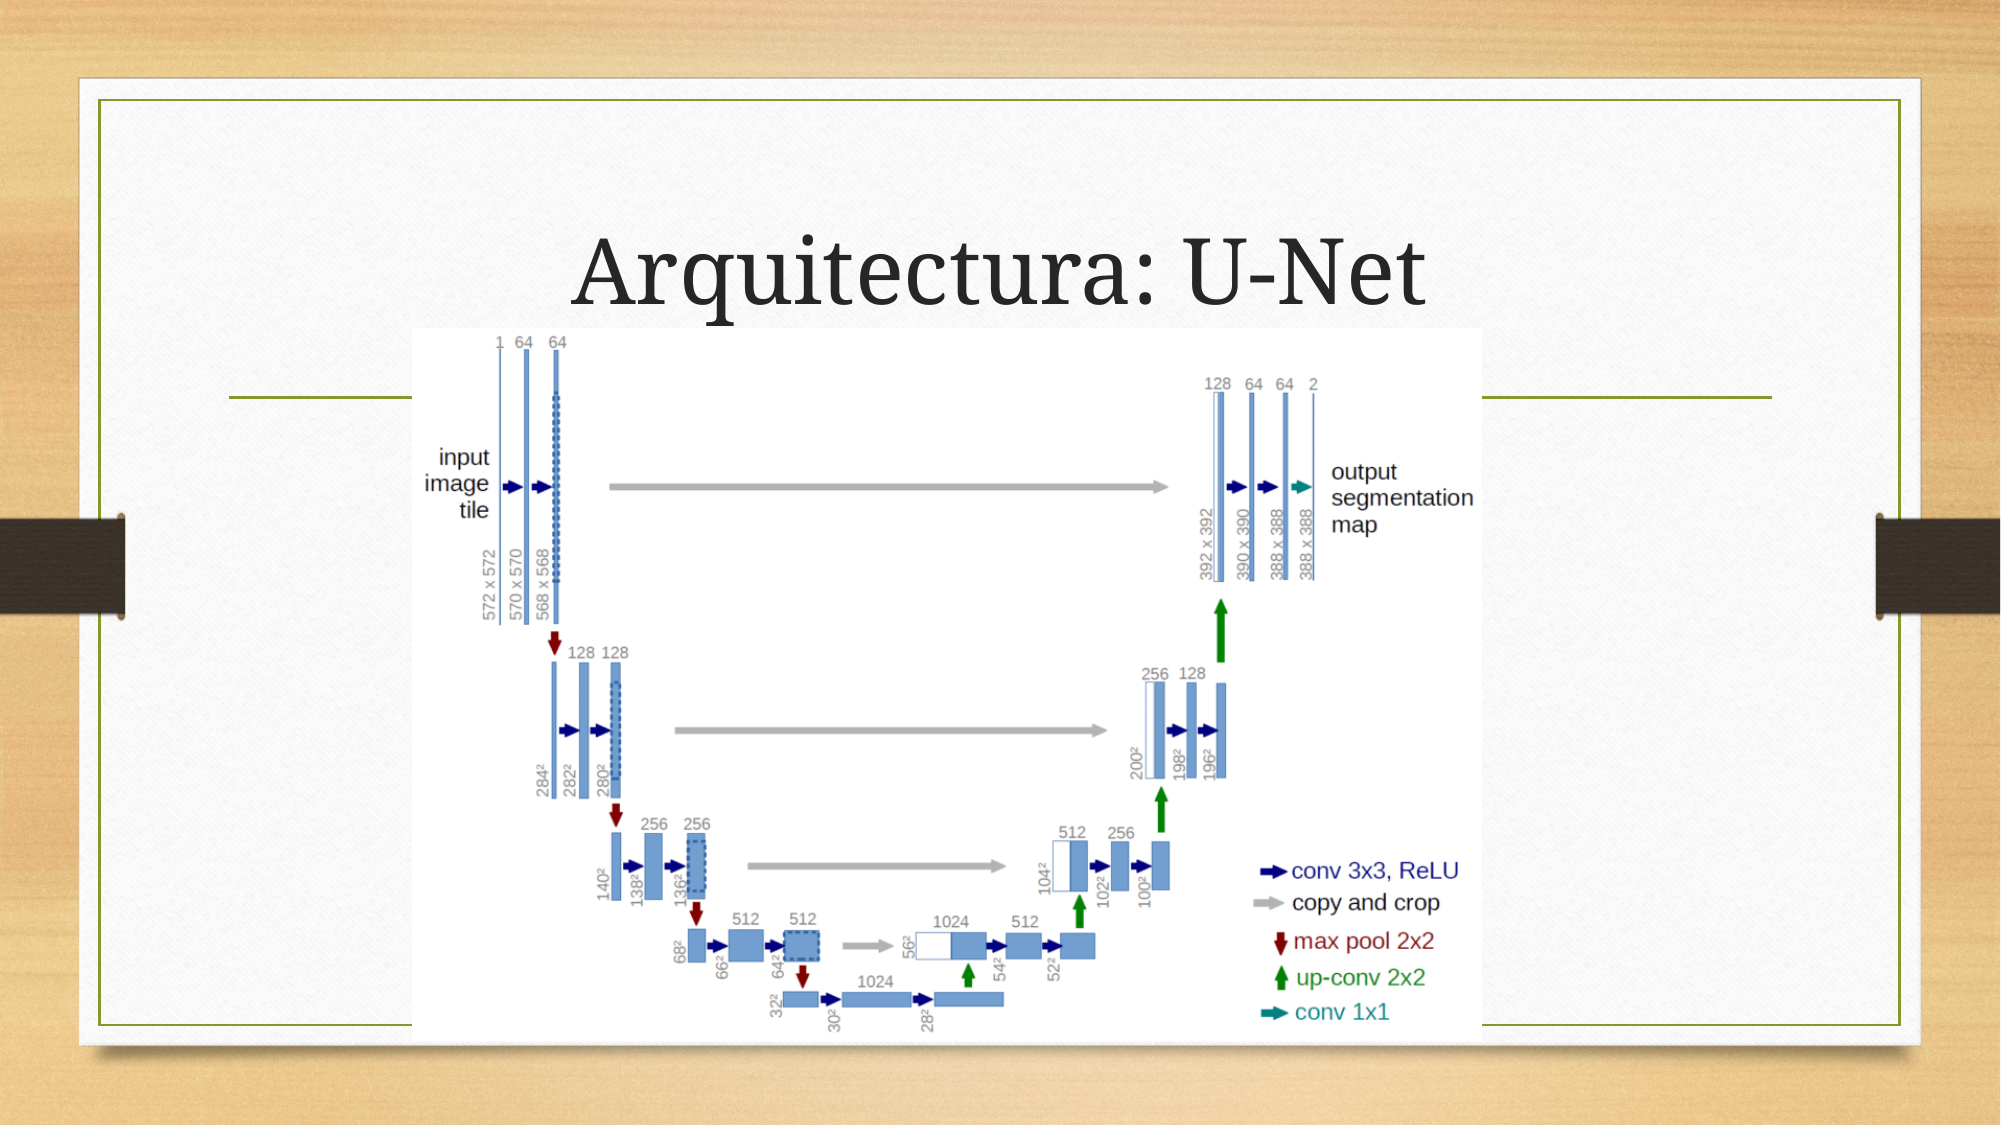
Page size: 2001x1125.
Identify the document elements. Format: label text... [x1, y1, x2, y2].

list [412, 328, 1482, 1042]
title Arquitectura: U-Net [212, 161, 1788, 375]
picture [0, 0, 2001, 1125]
